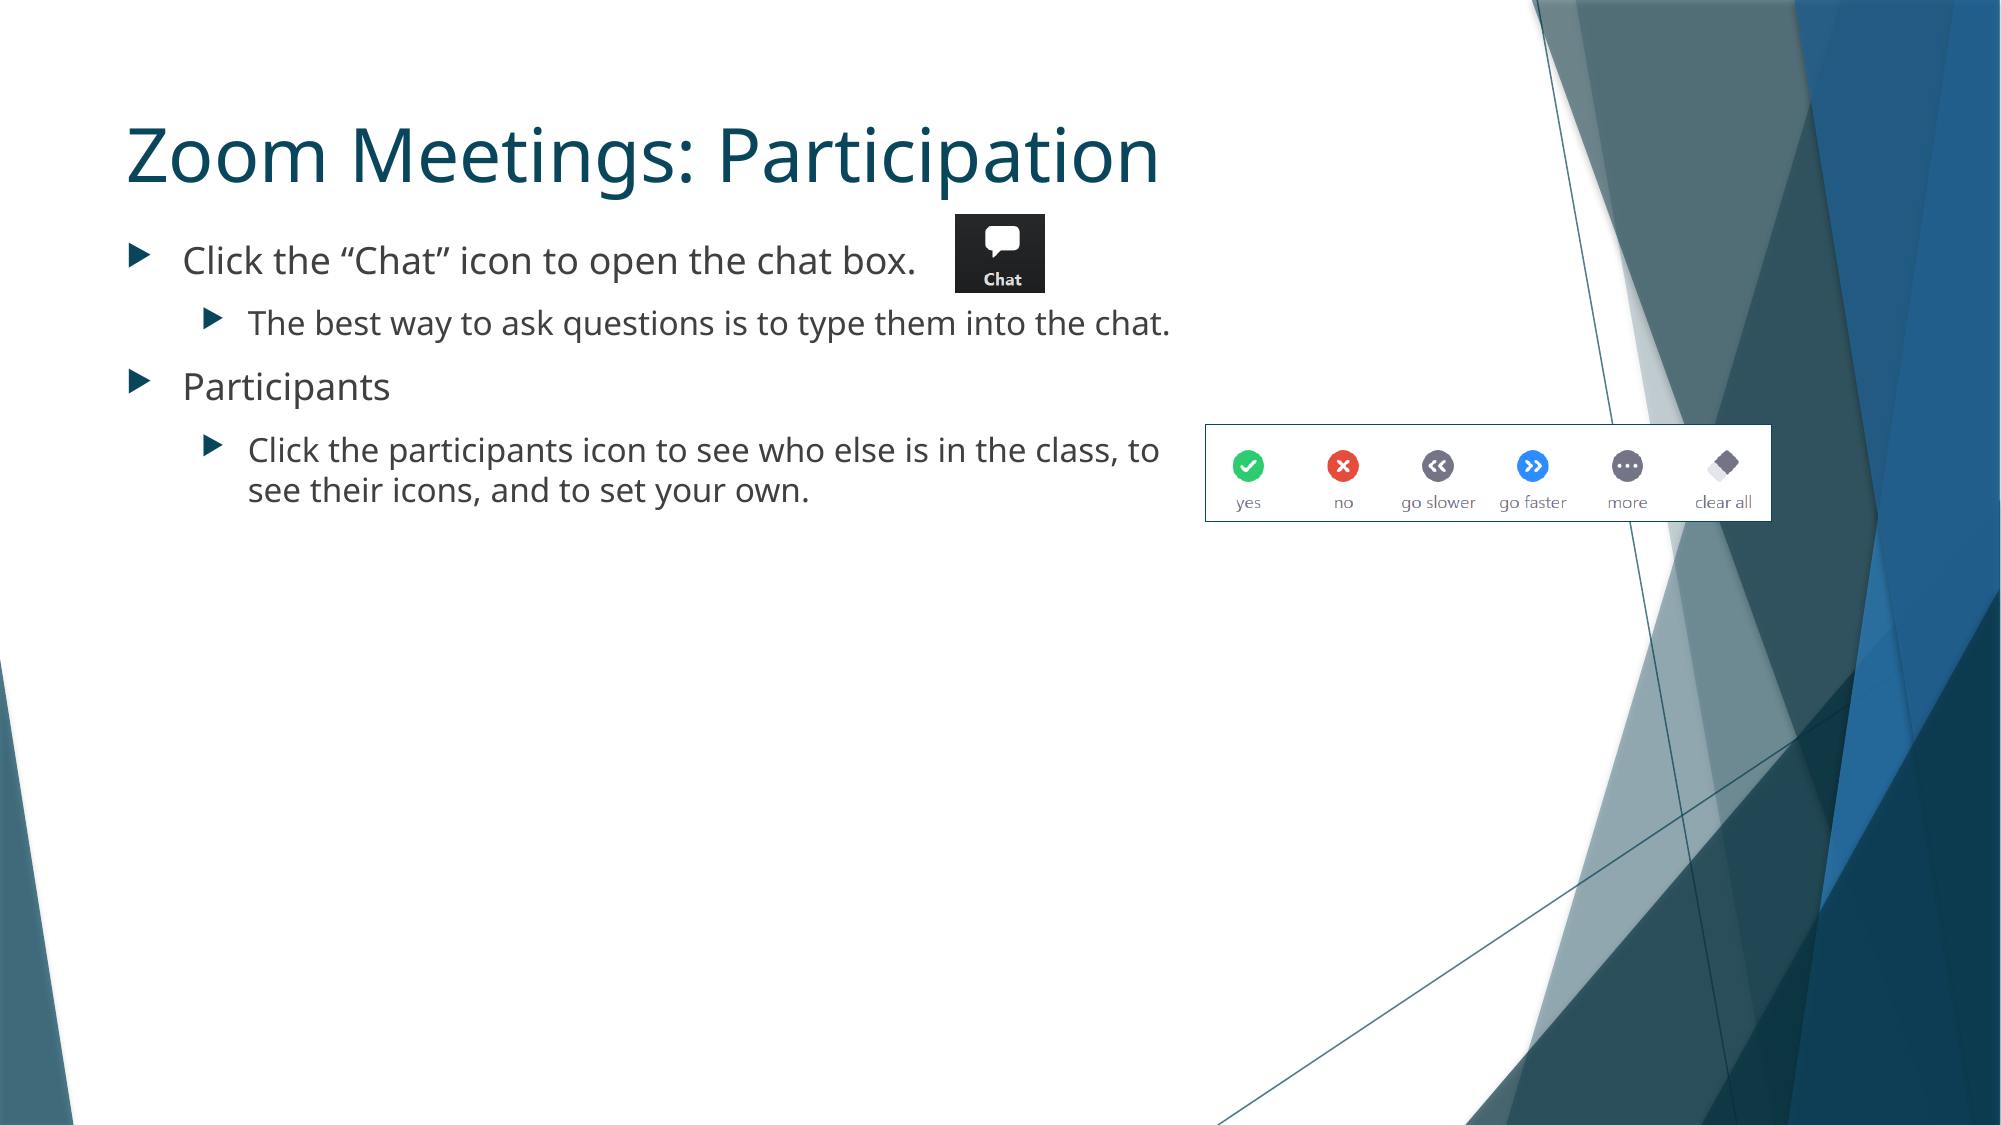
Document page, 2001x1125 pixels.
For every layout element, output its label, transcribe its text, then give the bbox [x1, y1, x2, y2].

picture [1205, 423, 1772, 523]
list Click the “Chat” icon to open the chat box. The best way to ask questions is to type them into the chat. Participants Click the participants icon to see who else is in the class, to see their icons, and to set your own. [111, 229, 1522, 992]
title Zoom Meetings: Participation [111, 99, 1522, 229]
picture [954, 214, 1045, 294]
